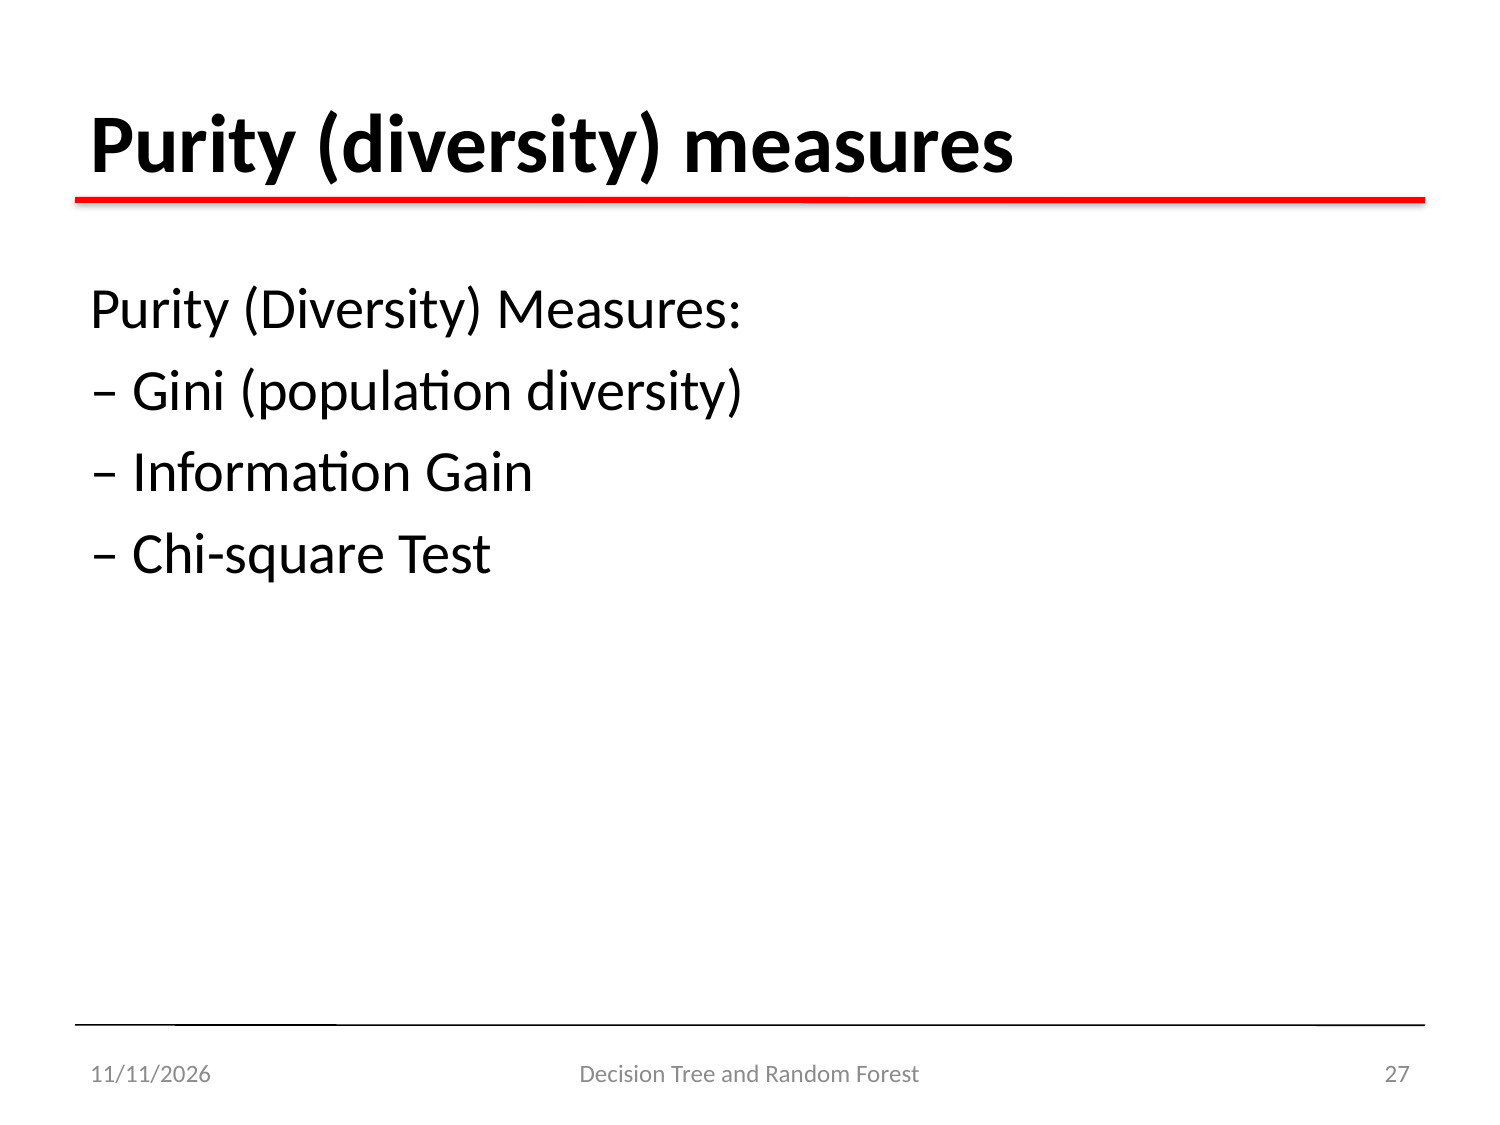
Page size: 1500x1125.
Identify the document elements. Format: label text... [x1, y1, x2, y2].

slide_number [75, 1042, 425, 1103]
slide_number 27 [1074, 1042, 1425, 1103]
list Purity (Diversity) Measures: – Gini (population diversity) – Information Gain – Chi-square Test [75, 262, 1425, 1005]
footer Decision Tree and Random Forest [512, 1042, 988, 1103]
title Purity (diversity) measures [75, 45, 1425, 233]
